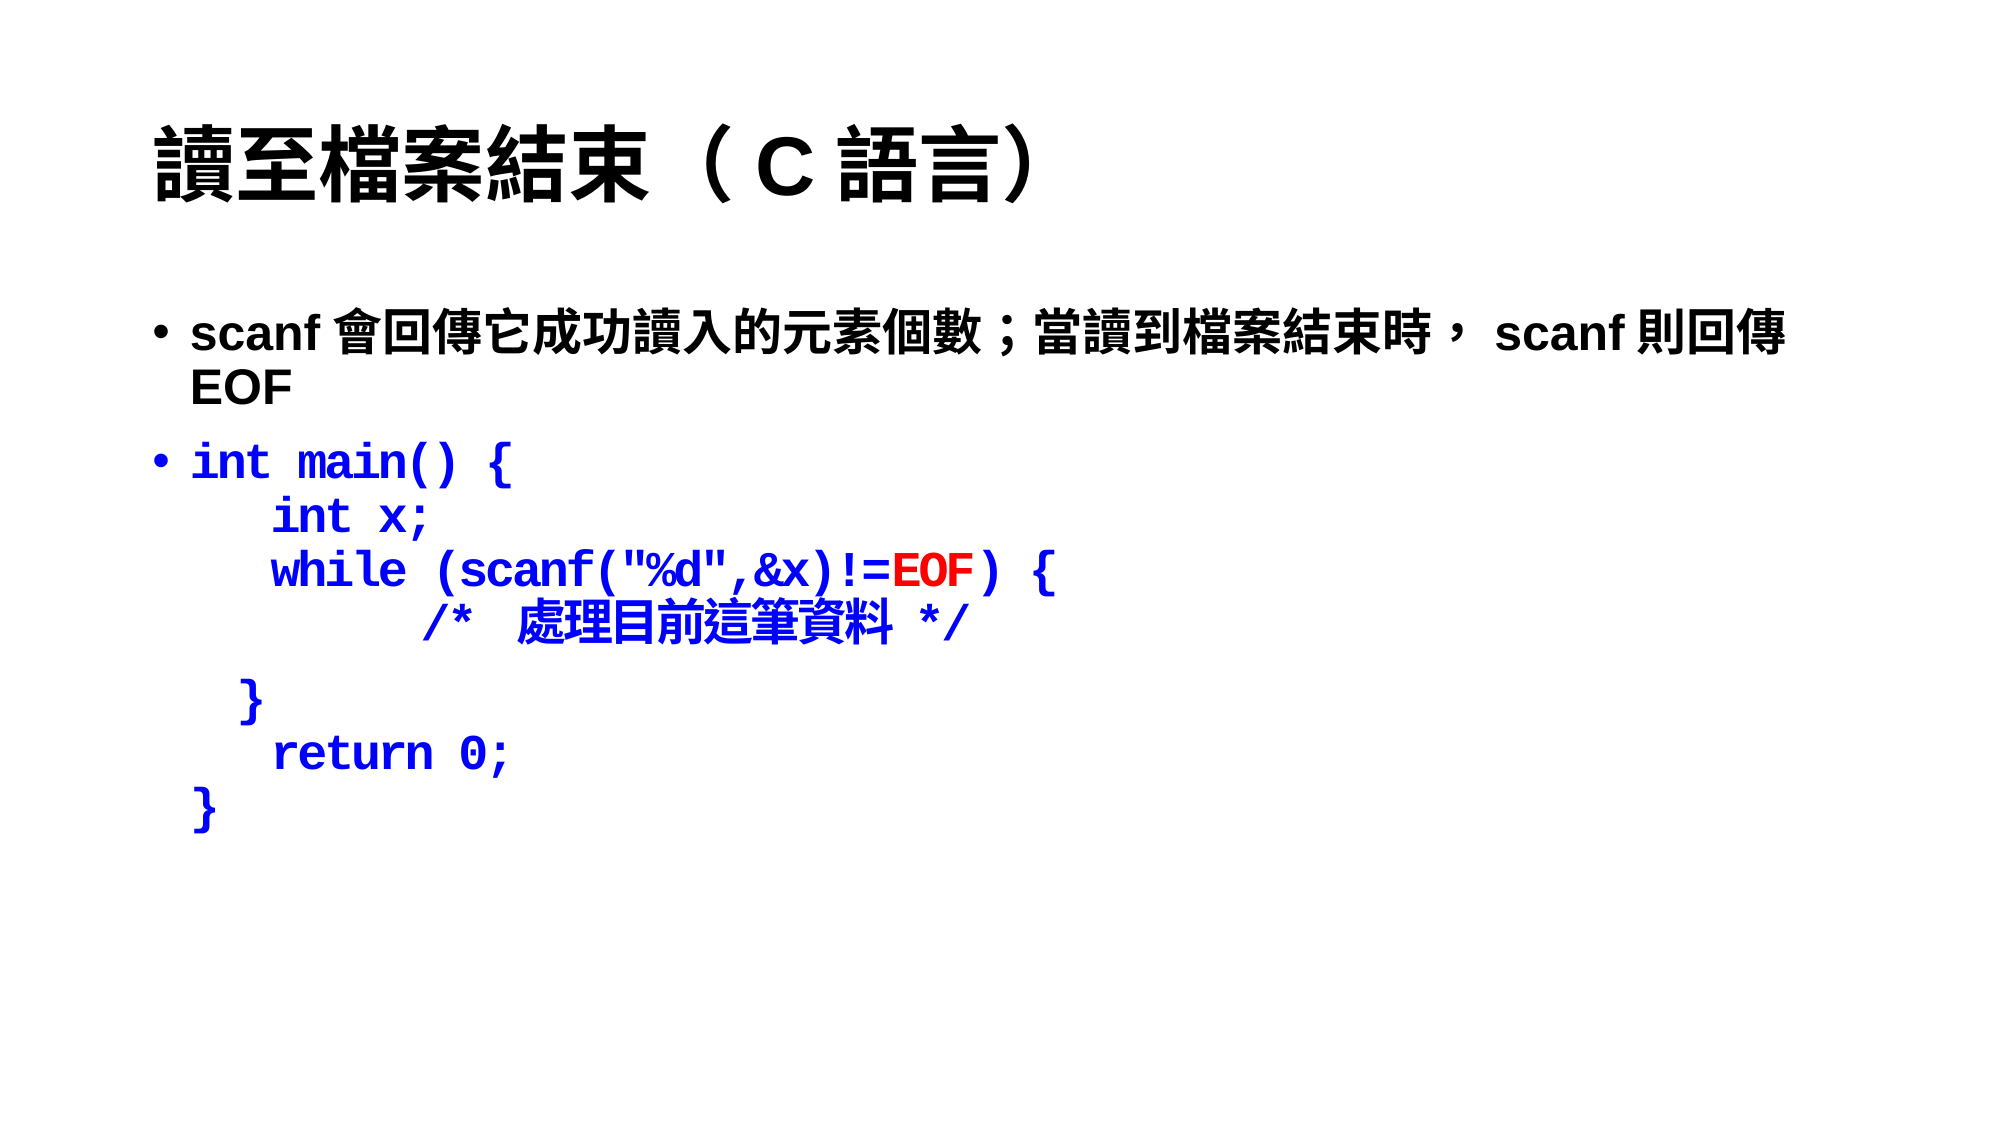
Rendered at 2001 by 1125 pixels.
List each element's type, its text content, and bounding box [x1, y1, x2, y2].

list scanf會回傳它成功讀入的元素個數；當讀到檔案結束時，scanf則回傳EOF int main() { int x; while (scanf("%d",&x)!=EOF) { /* 處理目前這筆資料 */ } return 0; } [137, 299, 1863, 1014]
title 讀至檔案結束（C語言） [137, 59, 1863, 278]
